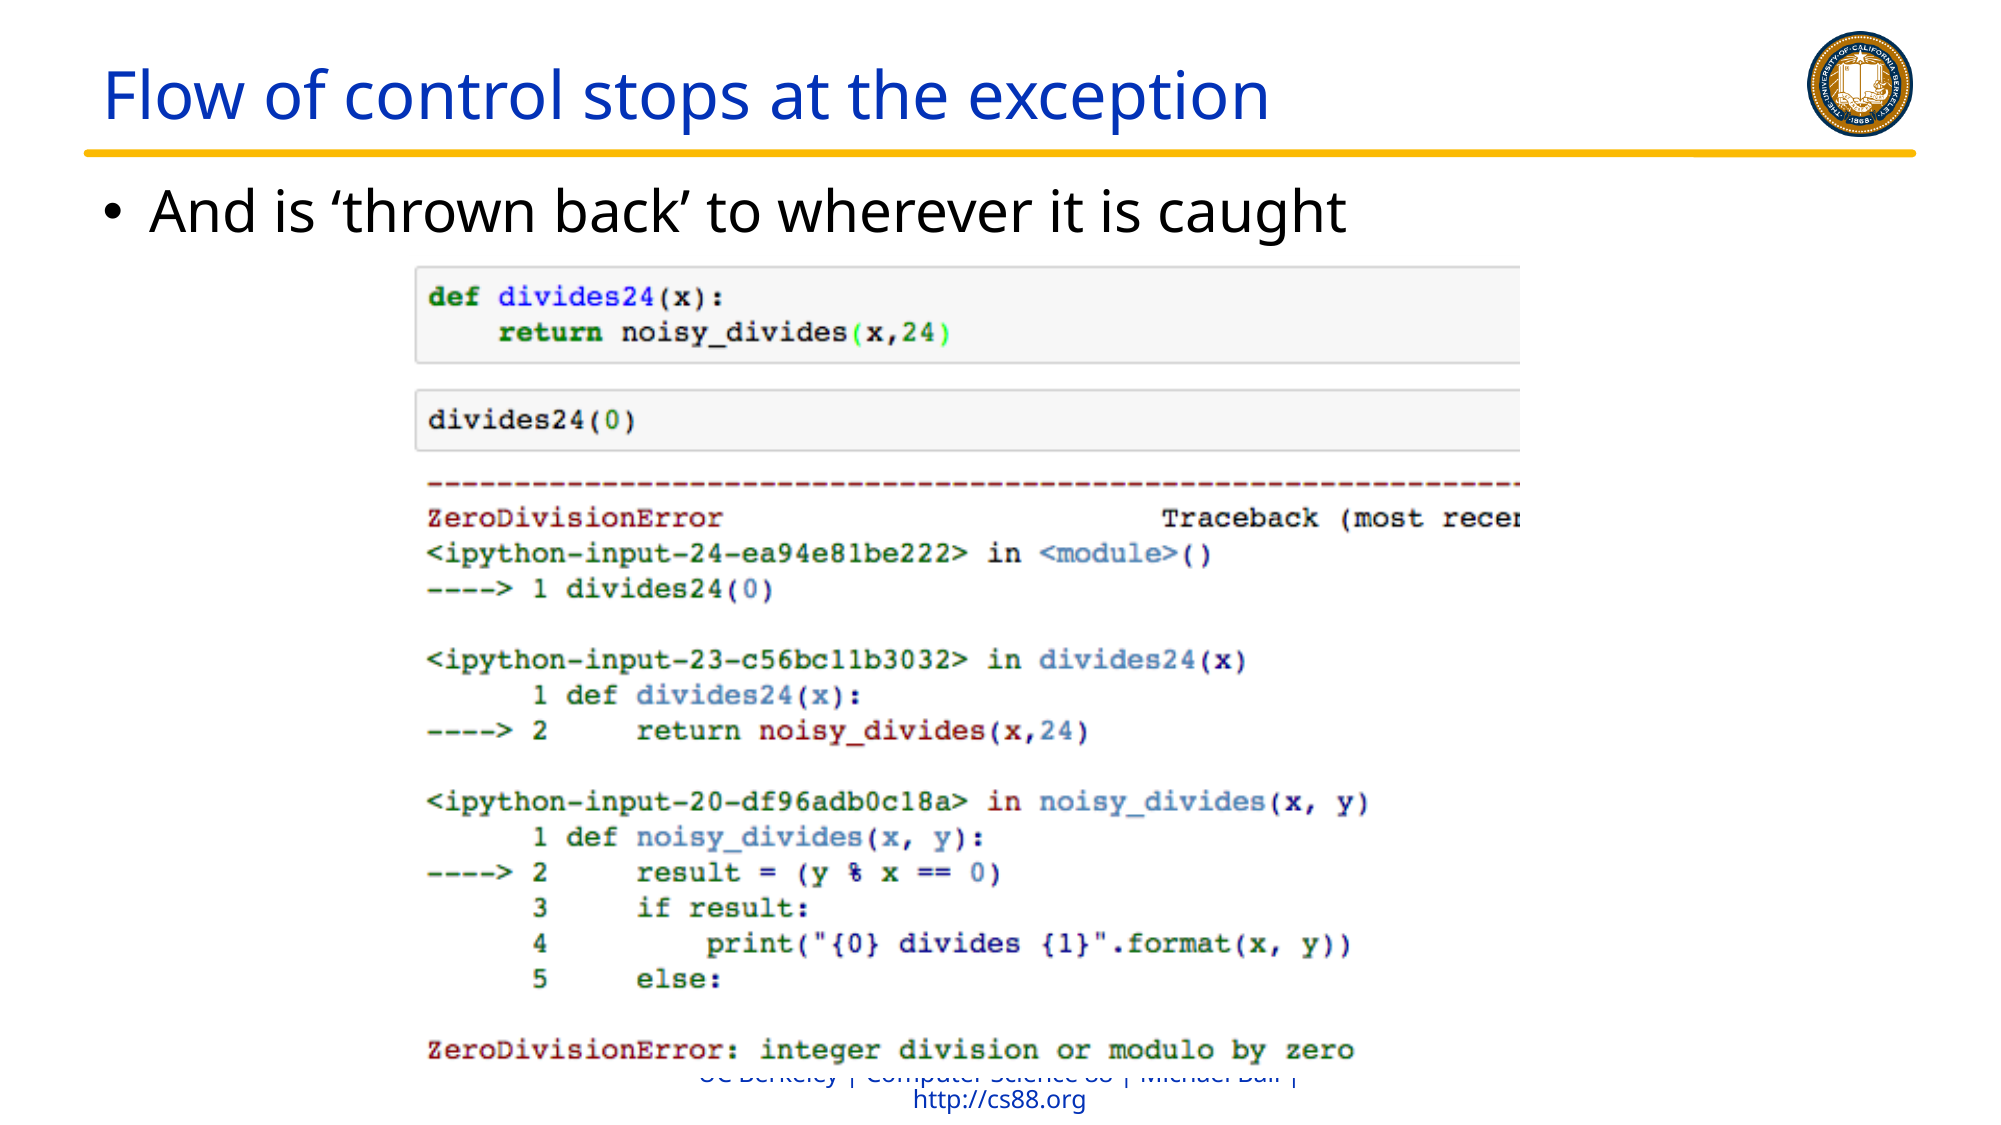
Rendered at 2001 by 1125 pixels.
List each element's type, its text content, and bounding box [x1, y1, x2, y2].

title Flow of control stops at the exception [87, 37, 1763, 159]
picture [408, 254, 1520, 1078]
list And is ‘thrown back’ to wherever it is caught [87, 174, 1913, 1038]
picture [1807, 31, 1913, 137]
